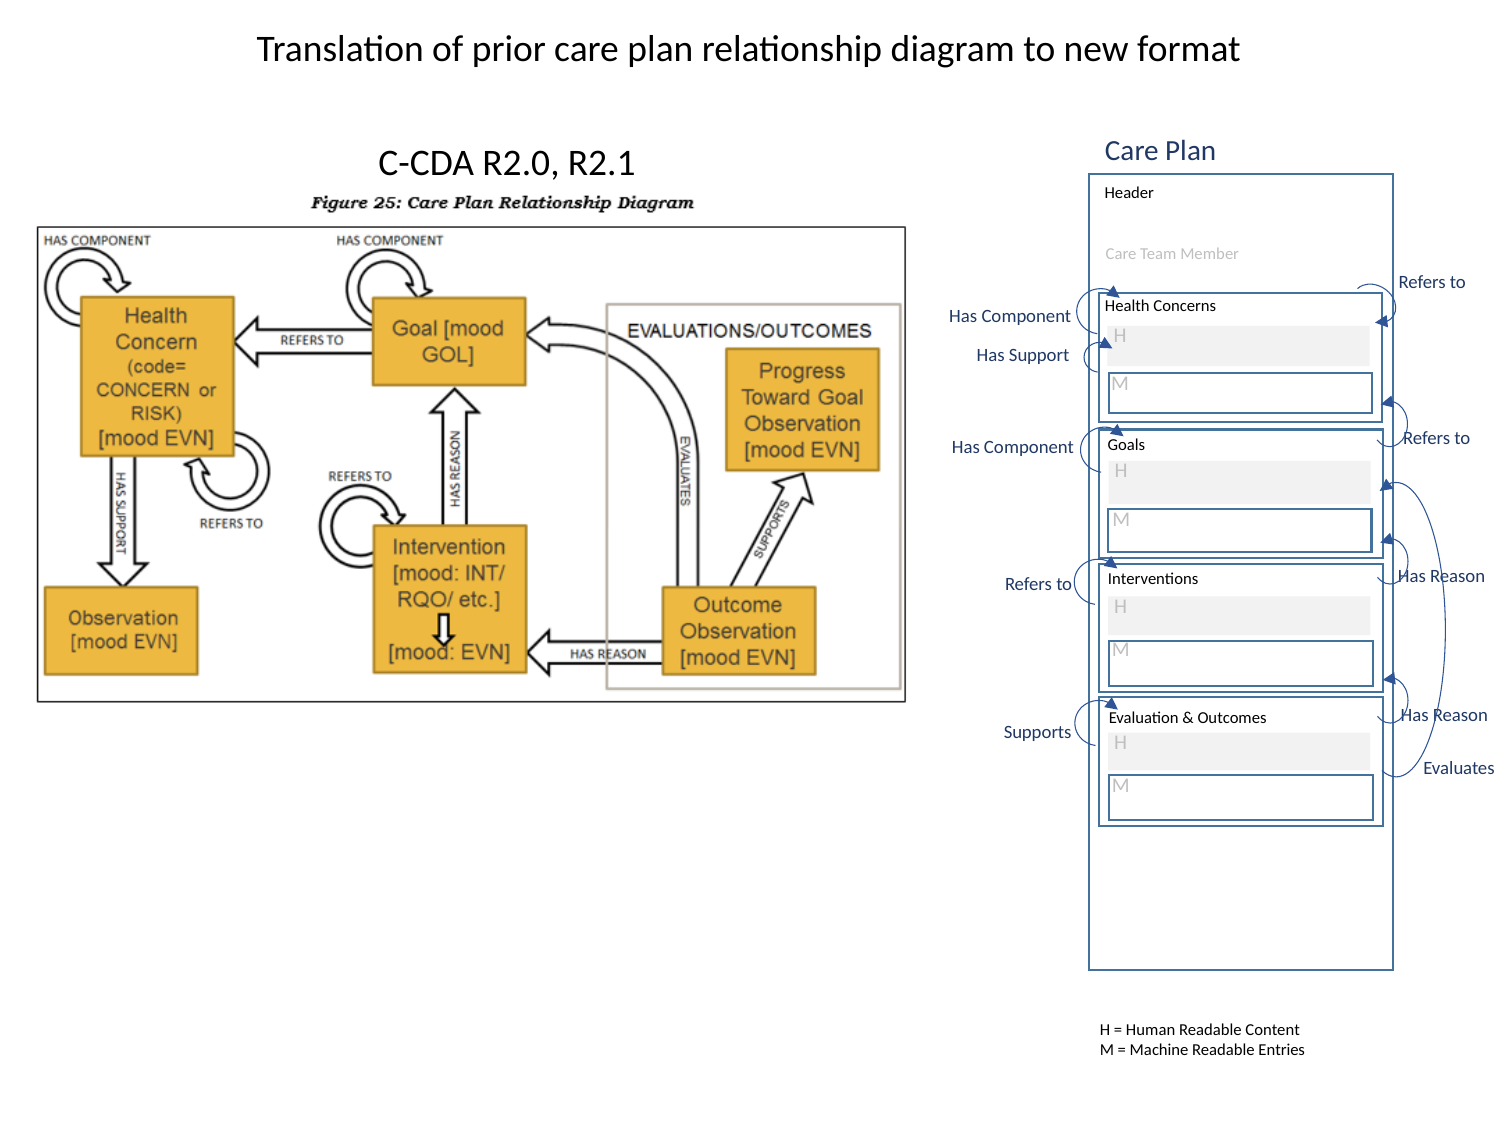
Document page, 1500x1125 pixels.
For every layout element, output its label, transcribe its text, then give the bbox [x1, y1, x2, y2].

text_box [933, 123, 1500, 971]
text_box H = Human Readable Content M = Machine Readable Entries [1084, 1011, 1404, 1066]
text_box Translation of prior care plan relationship diagram to new format [0, 16, 1499, 77]
text_box C-CDA R2.0, R2.1 [363, 130, 651, 187]
picture [26, 187, 913, 711]
